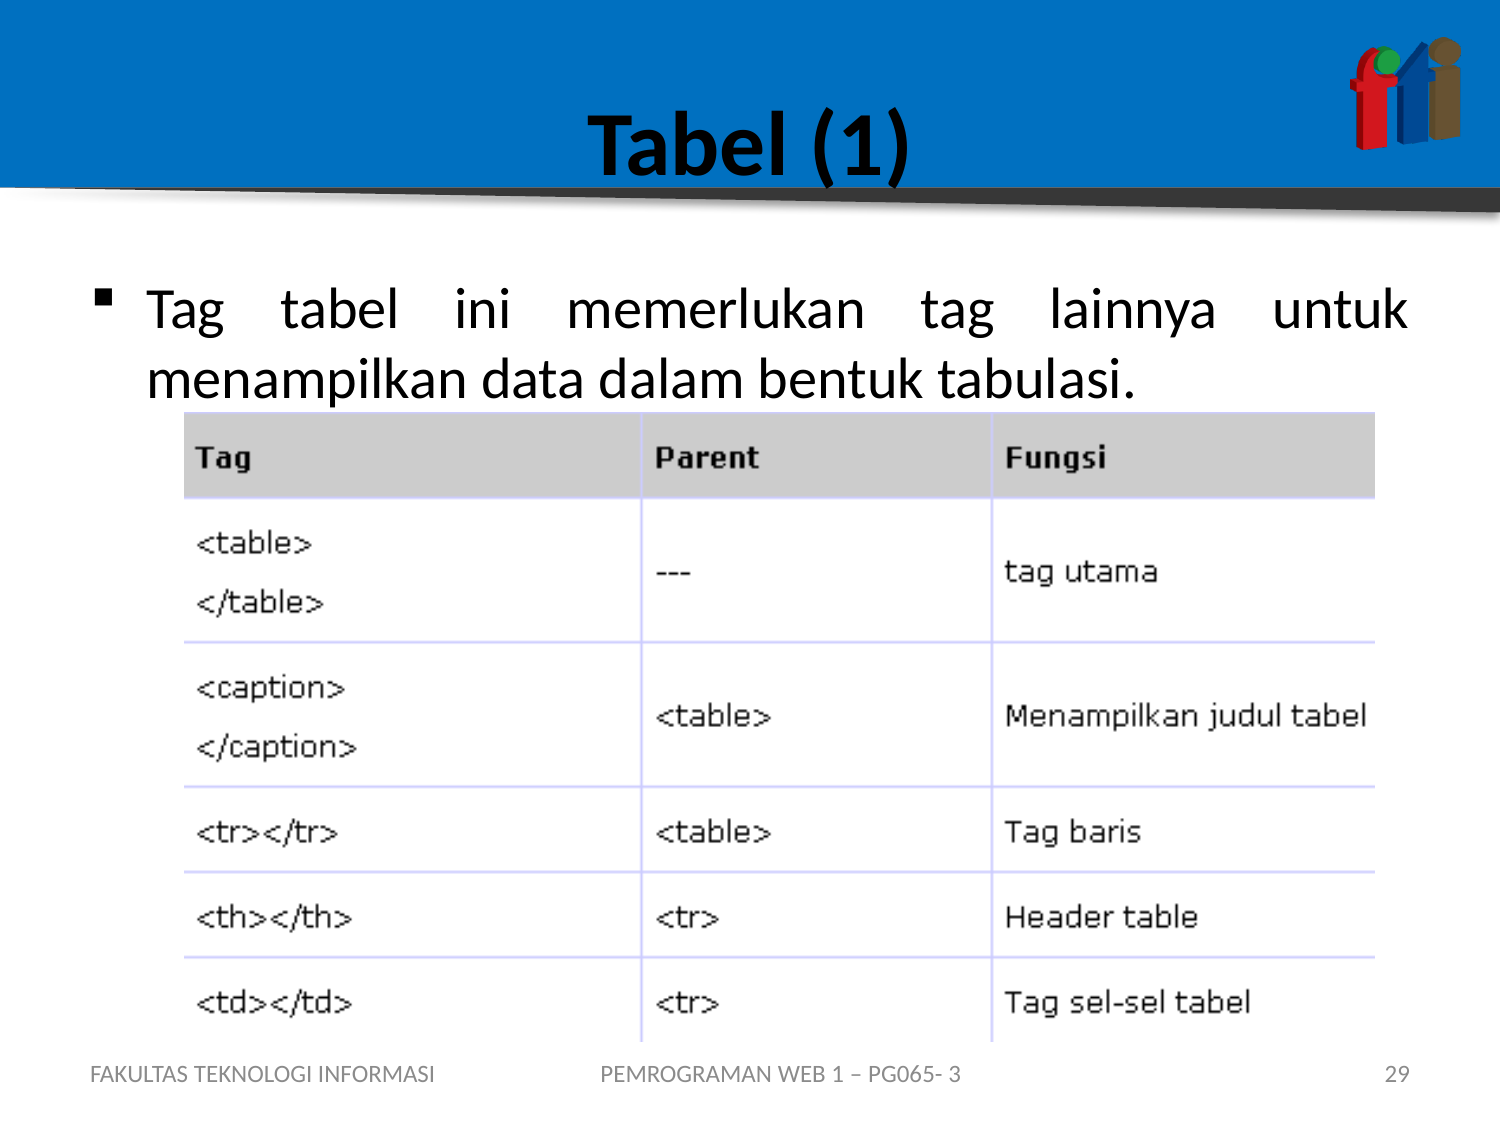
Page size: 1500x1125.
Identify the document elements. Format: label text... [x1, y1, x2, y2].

list Tag tabel ini memerlukan tag lainnya untuk menampilkan data dalam bentuk tabulasi. [75, 262, 1425, 1005]
slide_number 29 [1074, 1042, 1425, 1103]
slide_number FAKULTAS TEKNOLOGI INFORMASI [75, 1042, 488, 1103]
picture [184, 412, 1376, 1043]
footer PEMROGRAMAN WEB 1 – PG065- 3 [512, 1051, 1050, 1103]
picture [1350, 37, 1461, 150]
title Tabel (1) [75, 45, 1425, 233]
